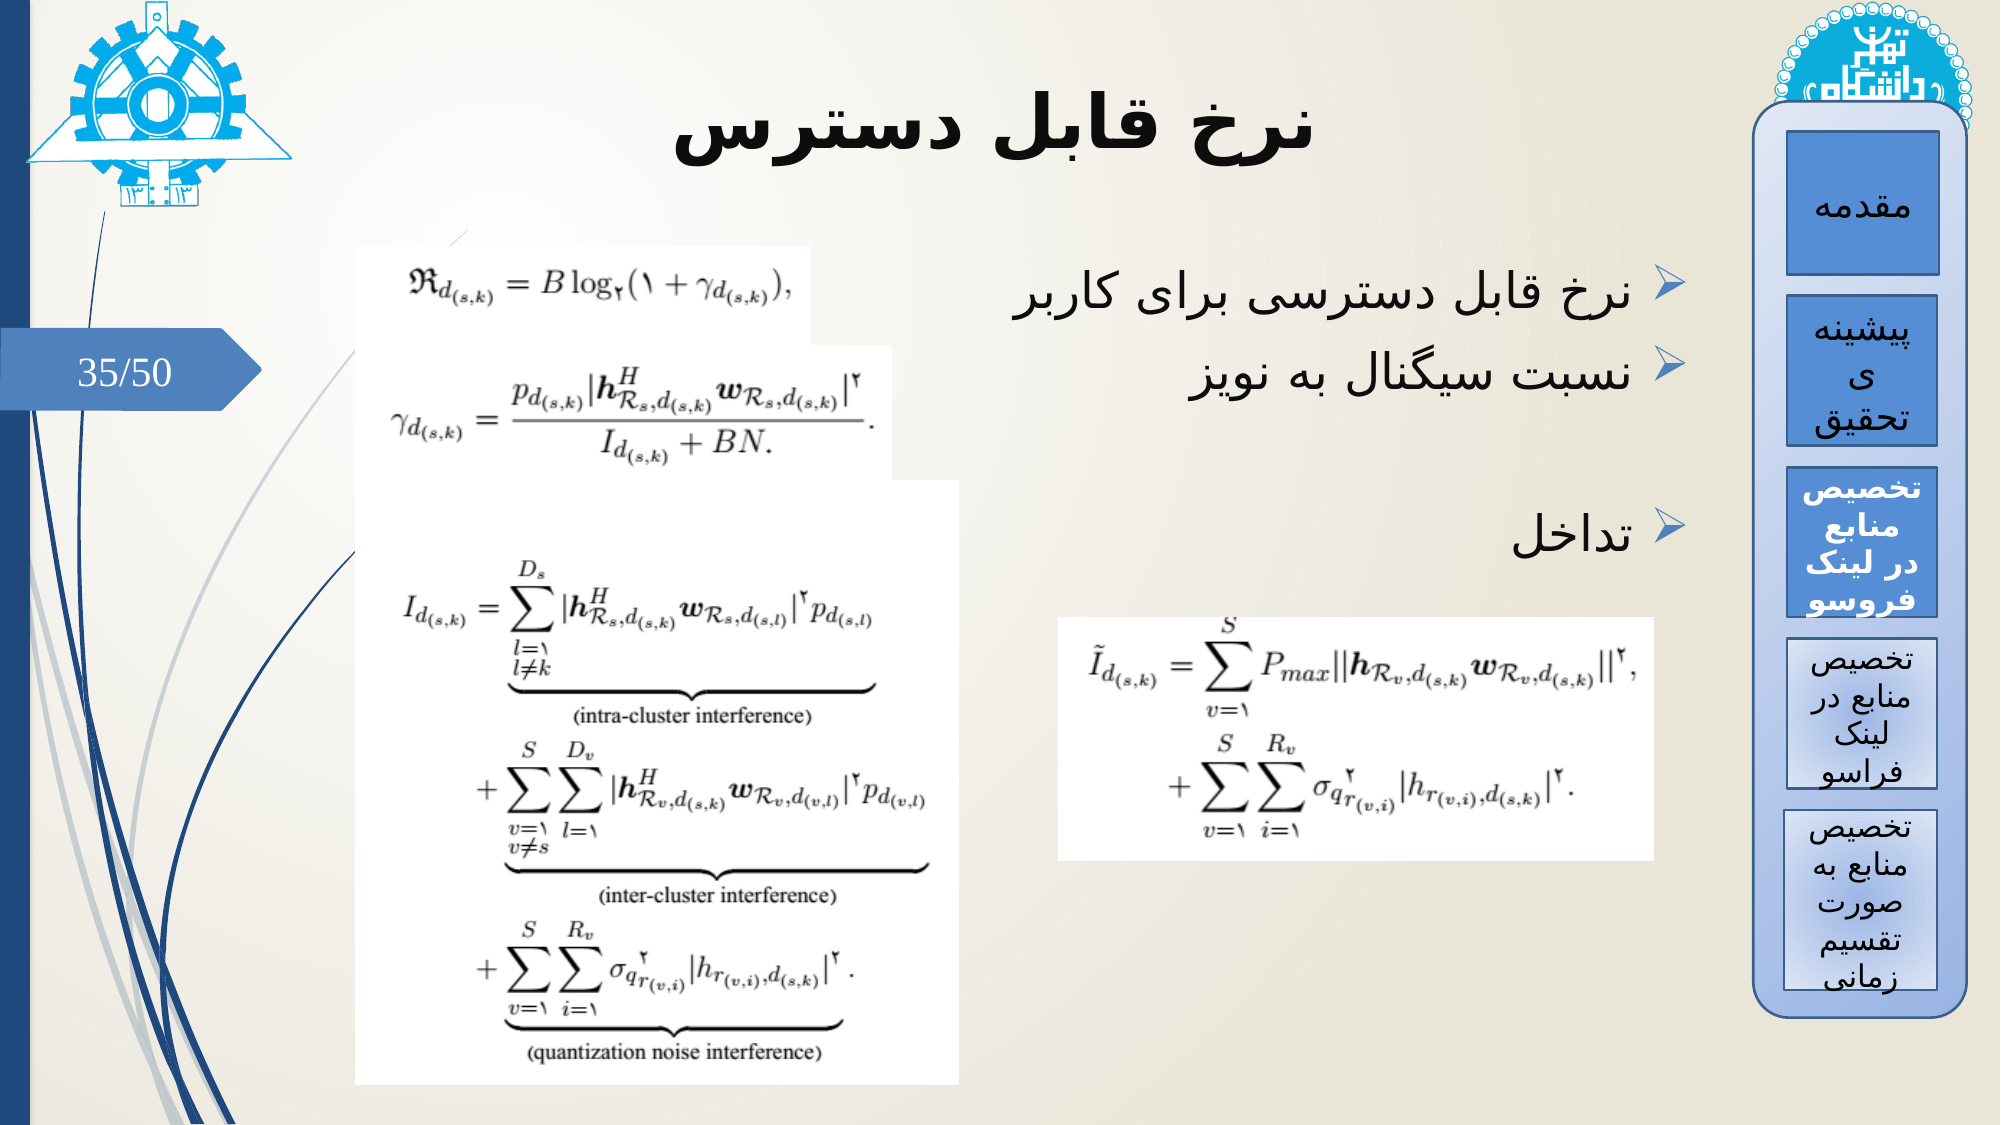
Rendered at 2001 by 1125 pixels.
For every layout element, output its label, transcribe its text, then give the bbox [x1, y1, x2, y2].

slide_number 35/50 [23, 339, 188, 400]
picture [1904, 66, 1908, 92]
picture [355, 246, 959, 1085]
picture [1910, 79, 1924, 99]
text_box تخصیص منابع در لینک فراسو [1786, 637, 1938, 790]
text_box پیشینه ی تحقیق [1786, 294, 1938, 447]
picture [1772, 0, 1974, 201]
title نرخ قابل دسترس [263, 65, 1726, 194]
picture [1843, 65, 1900, 99]
picture [1822, 84, 1839, 99]
picture [1057, 616, 1654, 862]
picture [1804, 83, 1815, 99]
text_box تخصیص منابع به صورت تقسیم زمانی [1783, 809, 1938, 991]
picture [1932, 83, 1944, 100]
text_box مقدمه [1786, 130, 1940, 276]
picture [1851, 27, 1905, 67]
text_box [1751, 99, 1968, 1019]
picture [23, 0, 294, 209]
text_box تخصیص منابع در لینک فروسو [1786, 466, 1938, 618]
